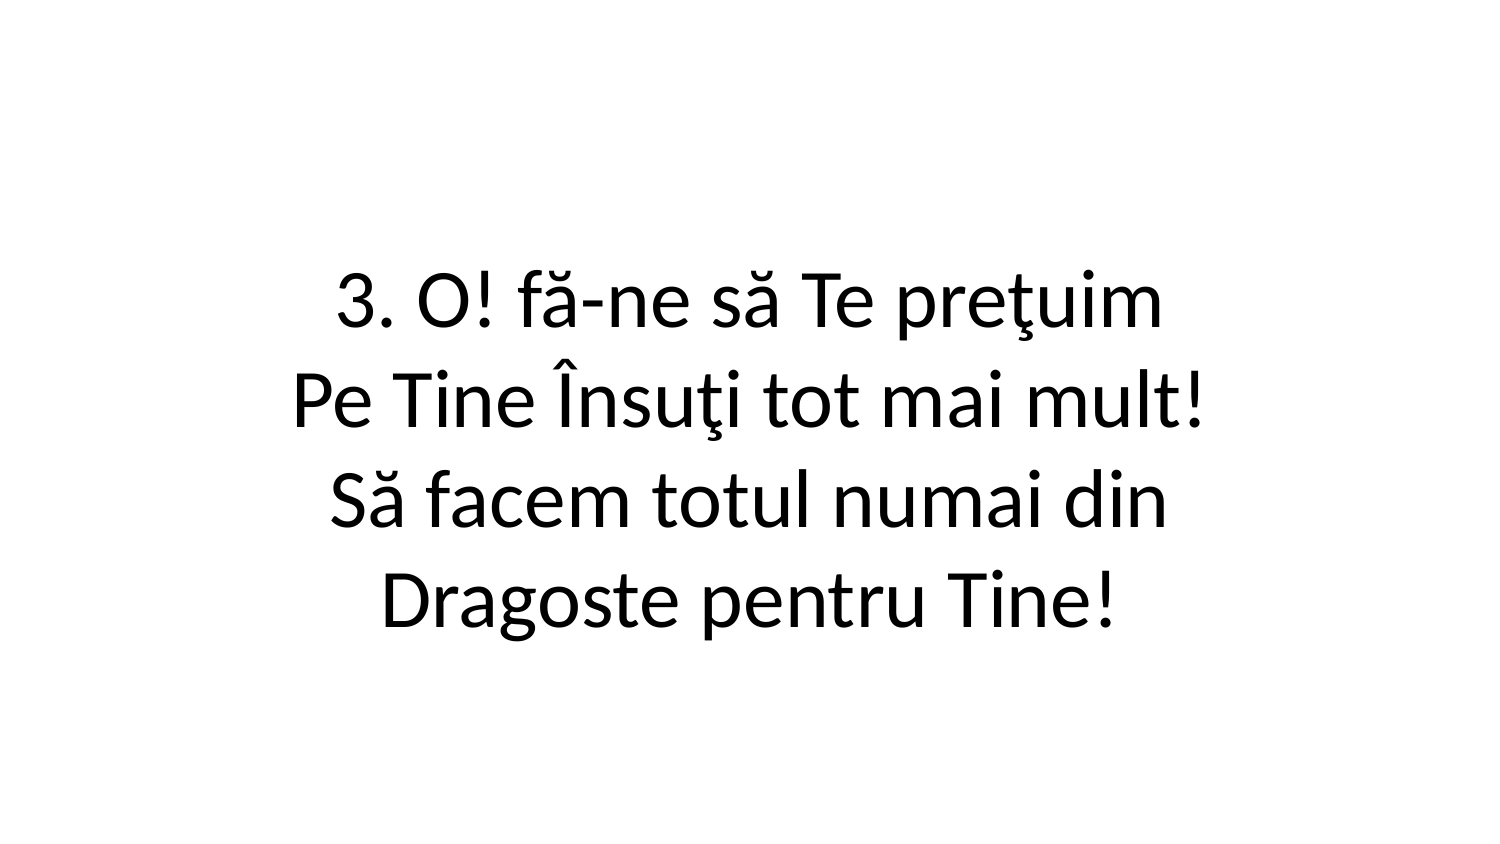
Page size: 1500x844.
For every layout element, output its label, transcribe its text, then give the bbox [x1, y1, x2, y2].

text_box 3. O! fă-ne să Te preţuim Pe Tine Însuţi tot mai mult! Să facem totul numai din Dragoste pentru Tine! [276, 192, 1224, 652]
